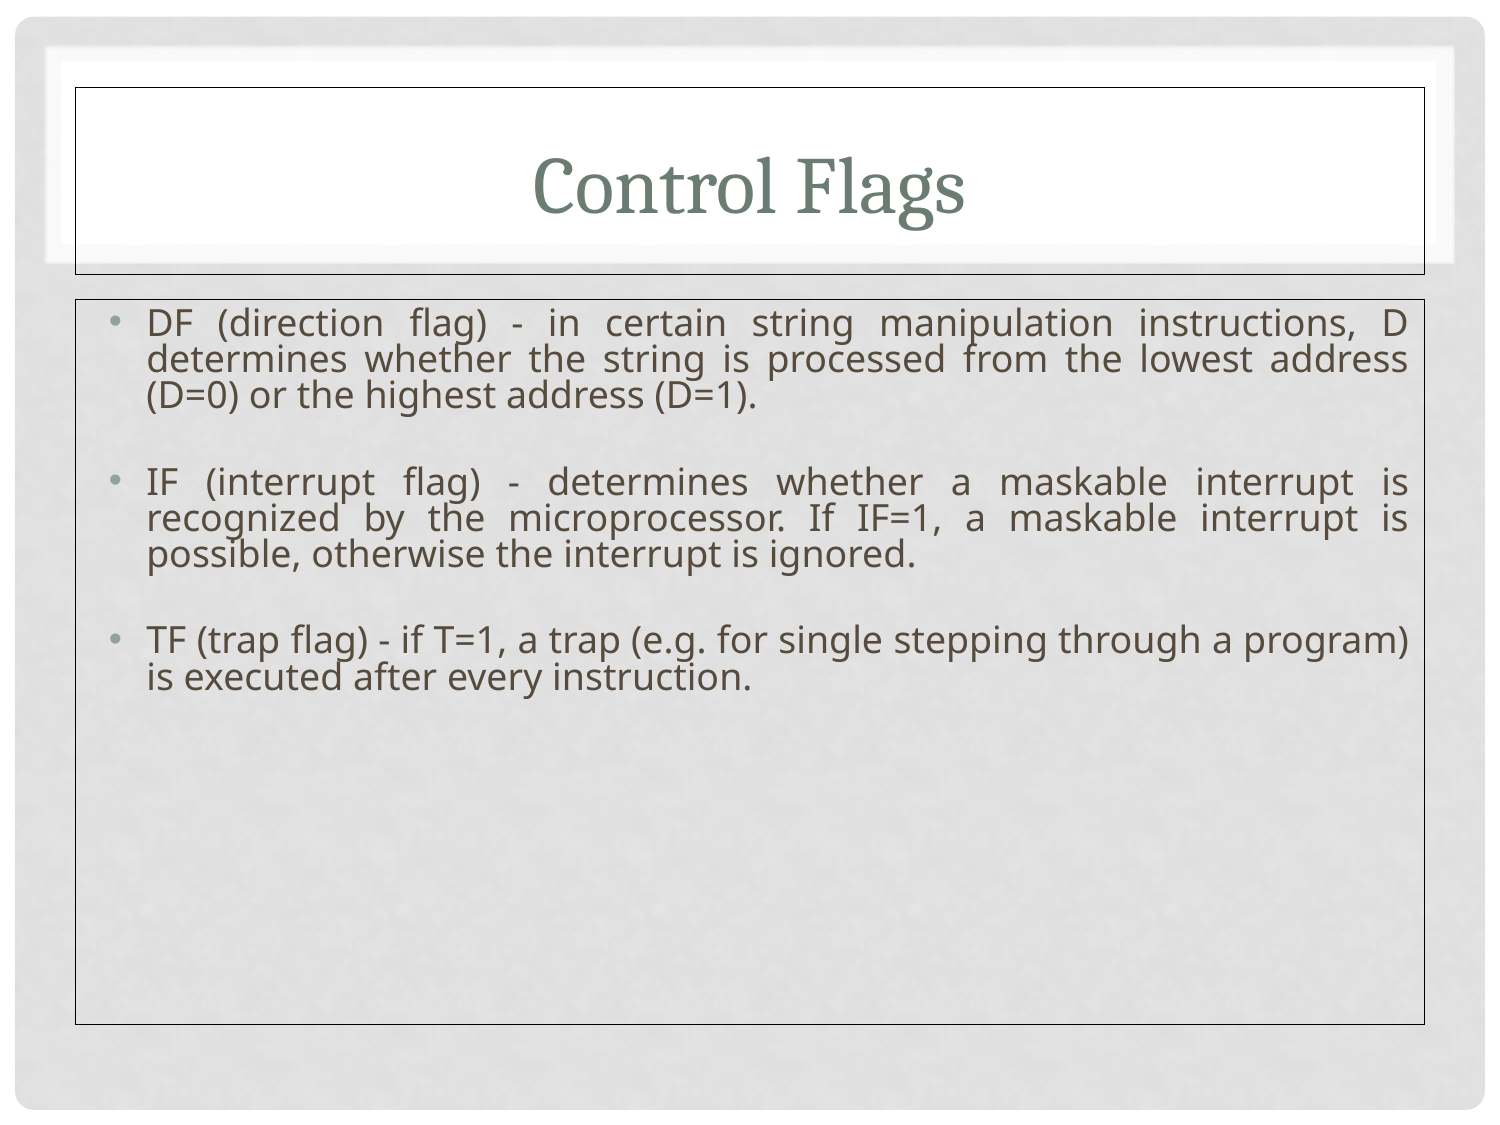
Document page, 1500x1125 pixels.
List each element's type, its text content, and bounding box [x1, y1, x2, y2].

list DF (direction flag) - in certain string manipulation instructions, D determines whether the string is processed from the lowest address (D=0) or the highest address (D=1). IF (interrupt flag) - determines whether a maskable interrupt is recognized by the microprocessor. If IF=1, a maskable interrupt is possible, otherwise the interrupt is ignored. TF (trap flag) - if T=1, a trap (e.g. for single stepping through a program) is executed after every instruction. [75, 299, 1425, 1025]
title Control Flags [75, 87, 1425, 275]
